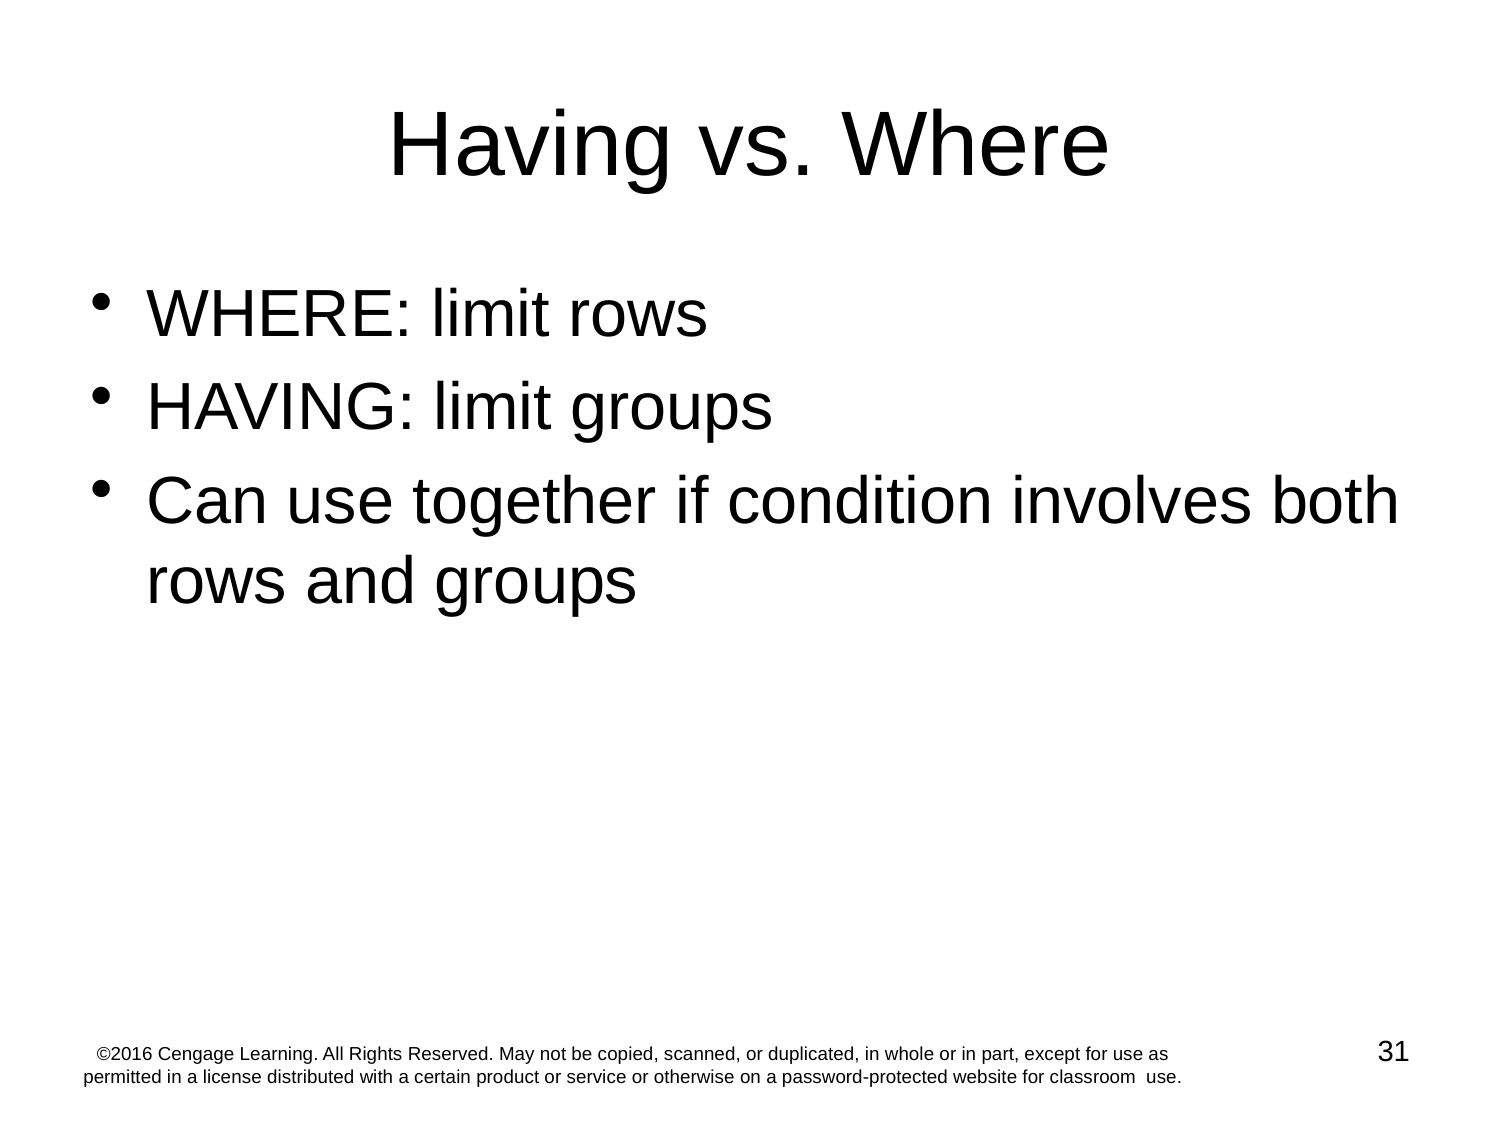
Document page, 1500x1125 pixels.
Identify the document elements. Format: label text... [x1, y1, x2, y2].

title Having vs. Where [75, 45, 1425, 233]
list WHERE: limit rows HAVING: limit groups Can use together if condition involves both rows and groups [75, 262, 1425, 1005]
slide_number 31 [1237, 1024, 1425, 1103]
footer ©2016 Cengage Learning. All Rights Reserved. May not be copied, scanned, or duplicated, in whole or in part, except for use as permitted in a license distributed with a certain product or service or otherwise on a password-protected website for classroom use. [52, 1034, 1213, 1113]
